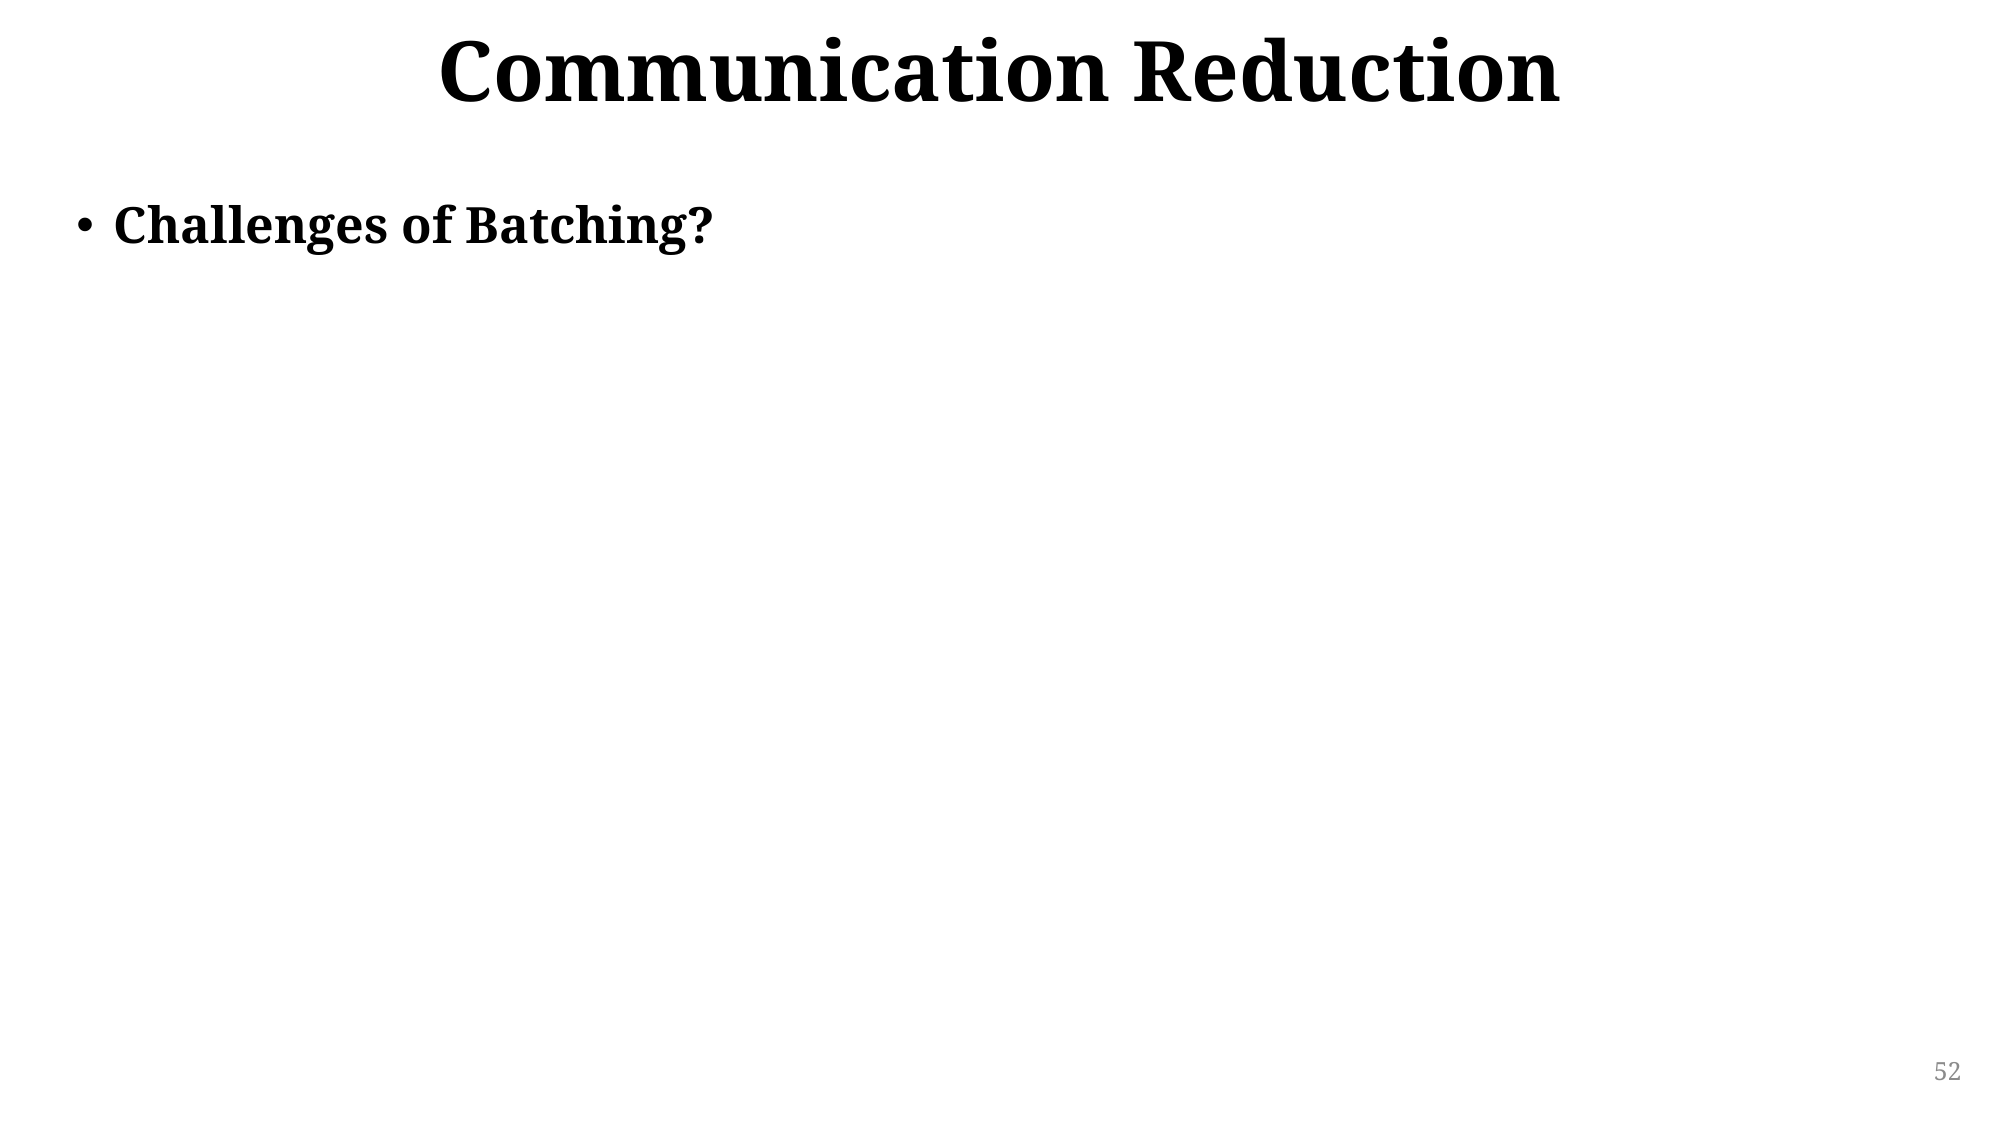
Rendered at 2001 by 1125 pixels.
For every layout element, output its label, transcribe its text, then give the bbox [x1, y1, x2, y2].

title Communication Reduction [137, 0, 1863, 149]
list Challenges of Batching? [61, 193, 2000, 1103]
